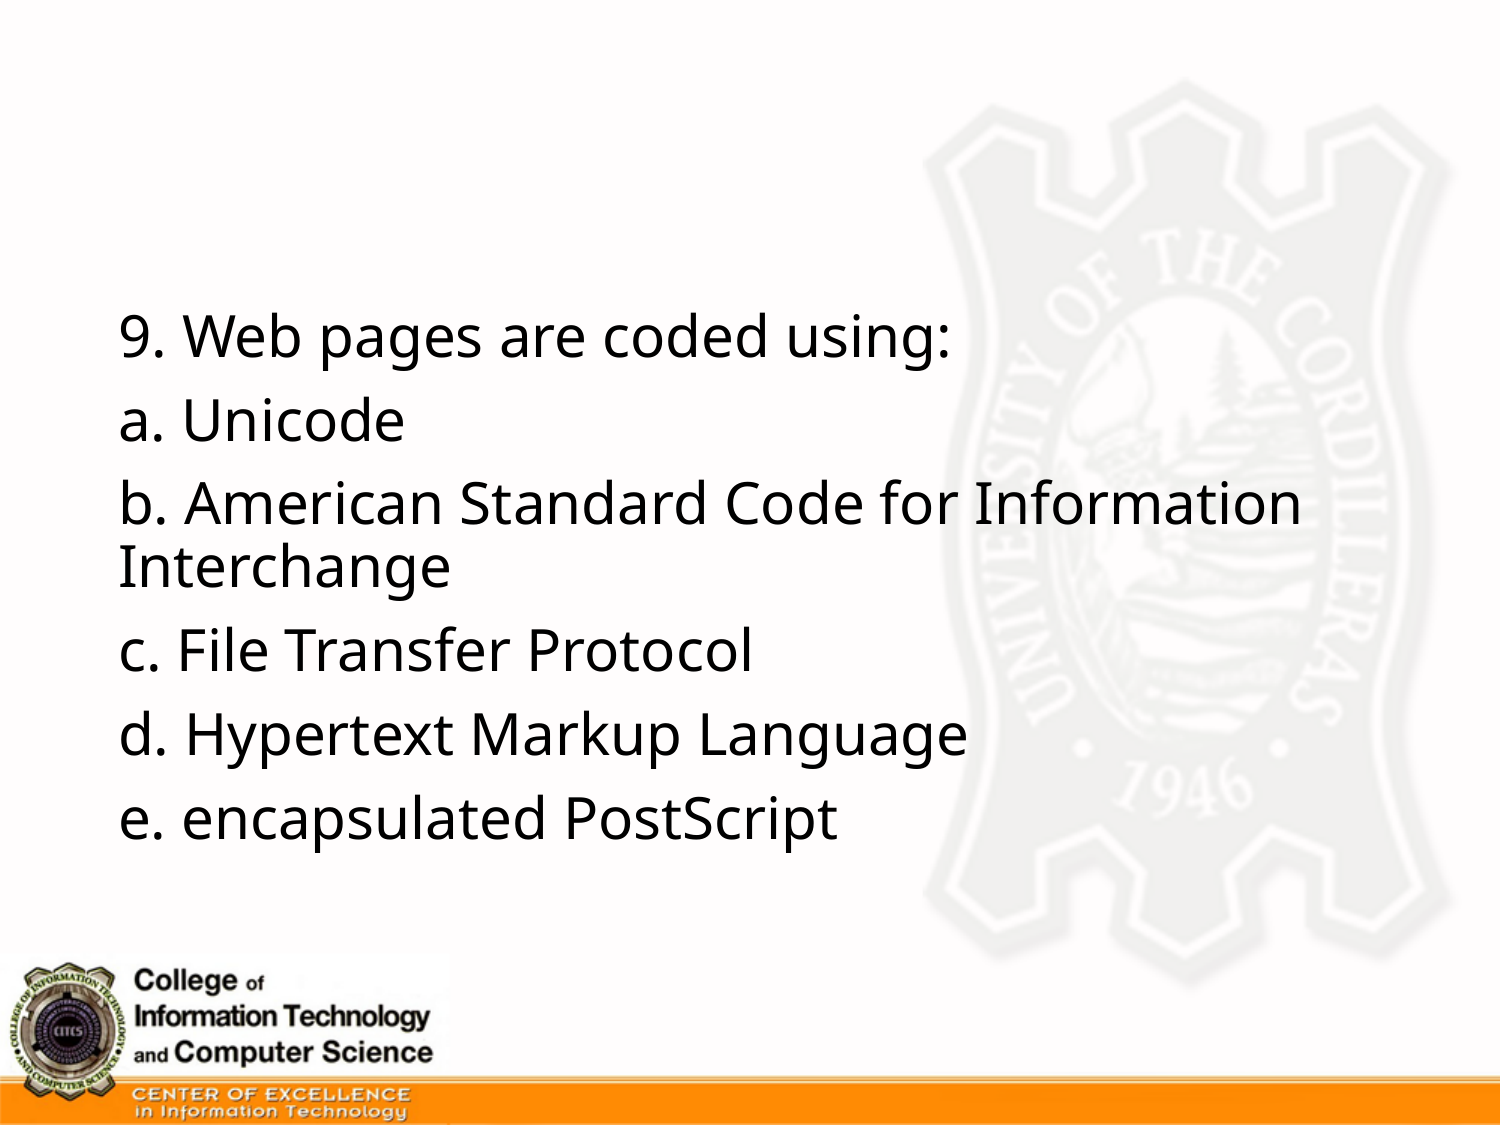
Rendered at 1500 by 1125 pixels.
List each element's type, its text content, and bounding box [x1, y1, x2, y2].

picture [0, 0, 1500, 1125]
list 9. Web pages are coded using: a. Unicode b. American Standard Code for Information Interchange c. File Transfer Protocol d. Hypertext Markup Language e. encapsulated PostScript [103, 299, 1397, 1014]
